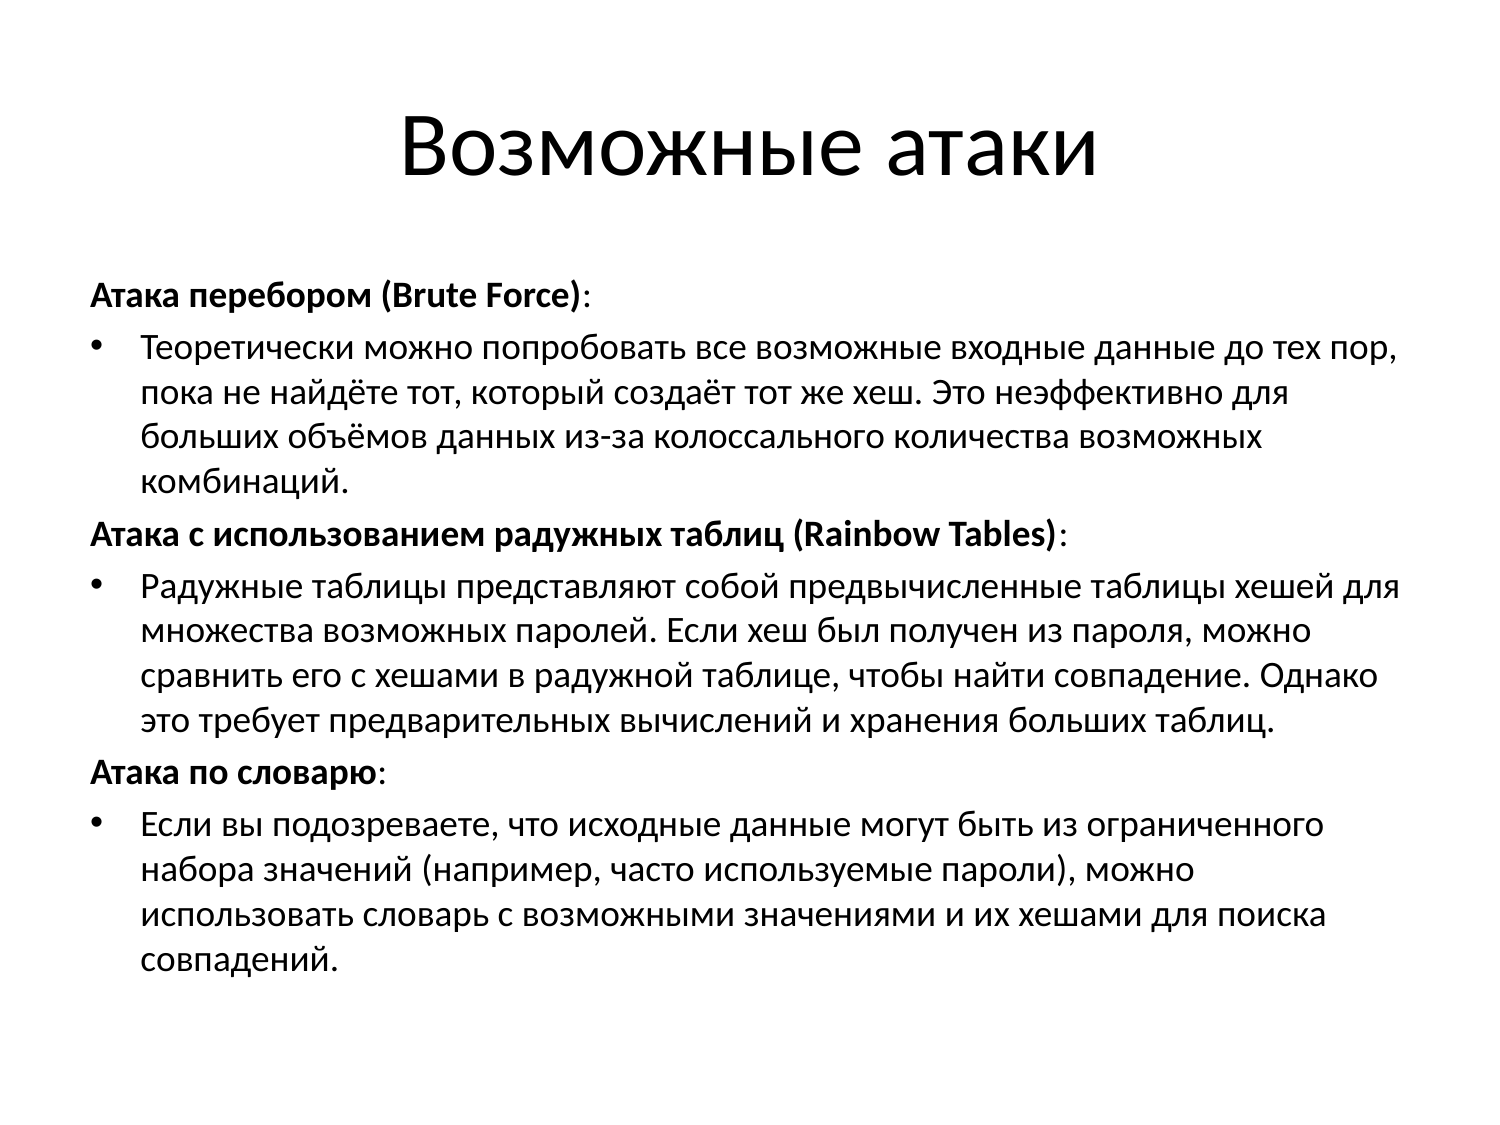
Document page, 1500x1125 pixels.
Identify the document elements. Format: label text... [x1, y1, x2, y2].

title Возможные атаки [75, 45, 1425, 233]
list Атака перебором (Brute Force): Теоретически можно попробовать все возможные входные данные до тех пор, пока не найдёте тот, который создаёт тот же хеш. Это неэффективно для больших объёмов данных из-за колоссального количества возможных комбинаций. Атака с использованием радужных таблиц (Rainbow Tables): Радужные таблицы представляют собой предвычисленные таблицы хешей для множества возможных паролей. Если хеш был получен из пароля, можно сравнить его с хешами в радужной таблице, чтобы найти совпадение. Однако это требует предварительных вычислений и хранения больших таблиц. Атака по словарю: Если вы подозреваете, что исходные данные могут быть из ограниченного набора значений (например, часто используемые пароли), можно использовать словарь с возможными значениями и их хешами для поиска совпадений. [75, 262, 1425, 1005]
